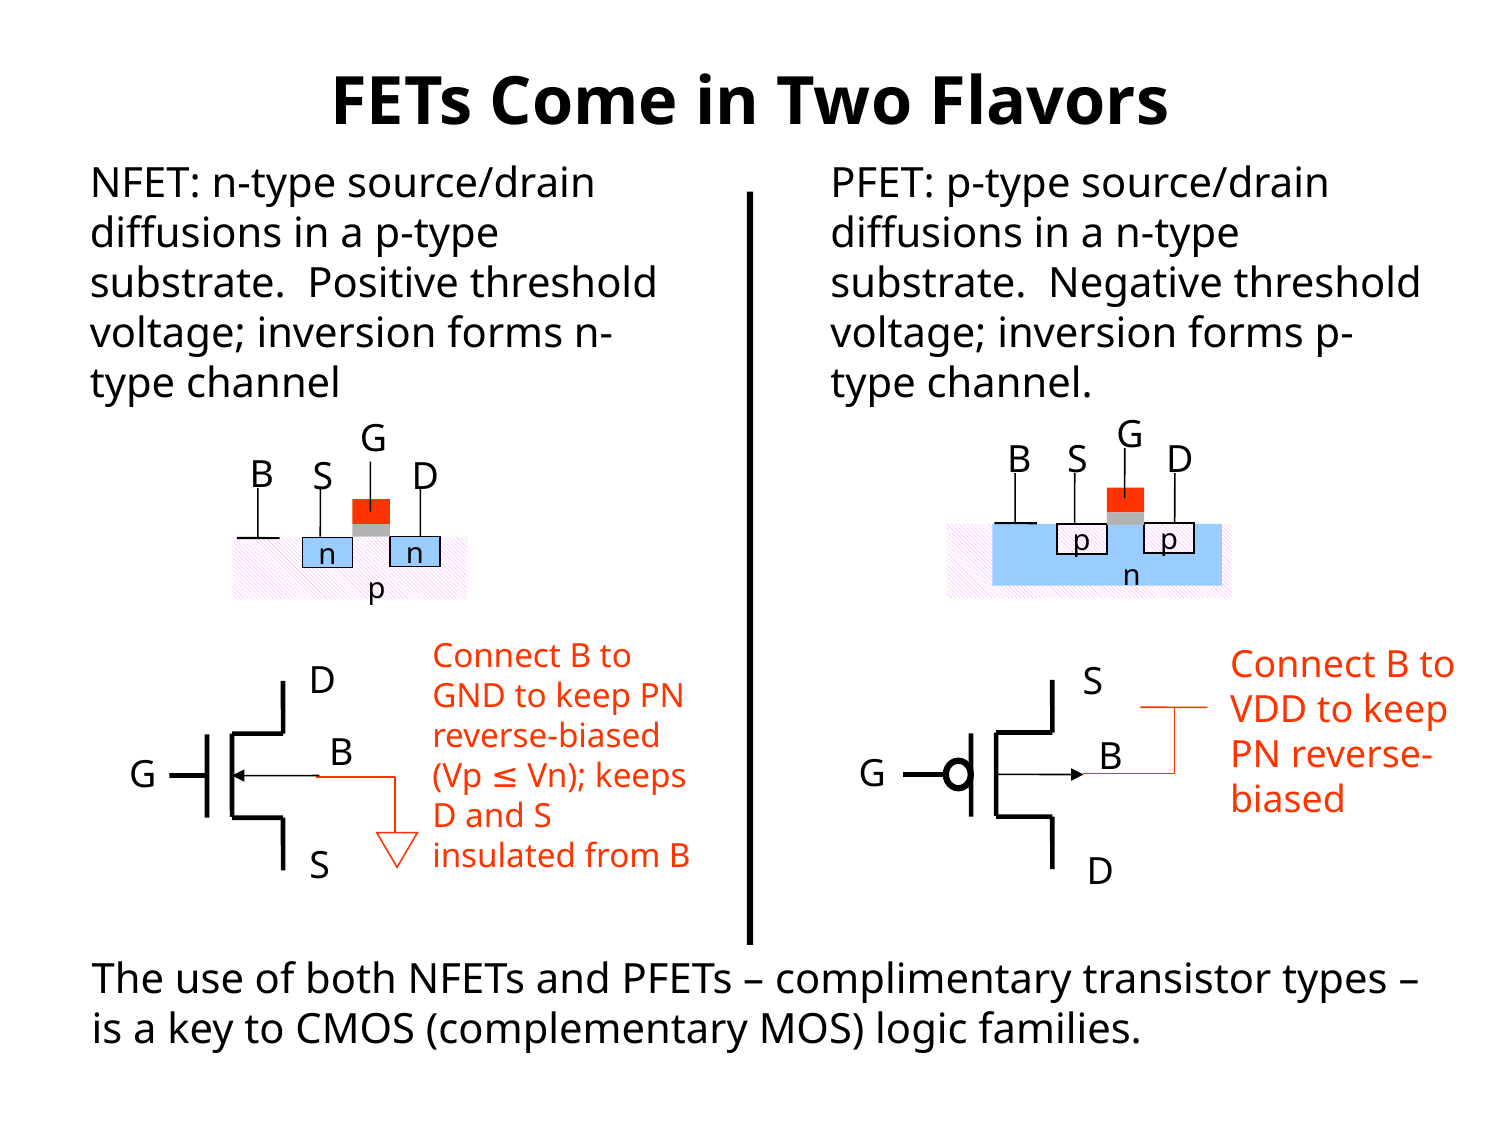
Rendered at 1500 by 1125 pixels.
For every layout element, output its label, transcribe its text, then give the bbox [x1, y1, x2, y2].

title FETs Come in Two Flavors [75, 45, 1425, 150]
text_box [946, 407, 1232, 600]
text_box The use of both NFETs and PFETs – complimentary transistor types – is a key to CMOS (complementary MOS) logic families. [76, 944, 1452, 1060]
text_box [841, 654, 1208, 902]
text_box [232, 411, 468, 613]
text_box NFET: n-type source/drain diffusions in a p-type substrate. Positive threshold voltage; inversion forms n-type channel [75, 147, 713, 413]
text_box PFET: p-type source/drain diffusions in a n-type substrate. Negative threshold voltage; inversion forms p-type channel. [815, 147, 1452, 413]
text_box Connect B to GND to keep PN reverse-biased (Vp ≤ Vn); keeps D and S insulated from B [417, 627, 711, 882]
text_box Connect B to VDD to keep PN reverse-biased [1215, 632, 1473, 828]
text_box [112, 652, 418, 896]
